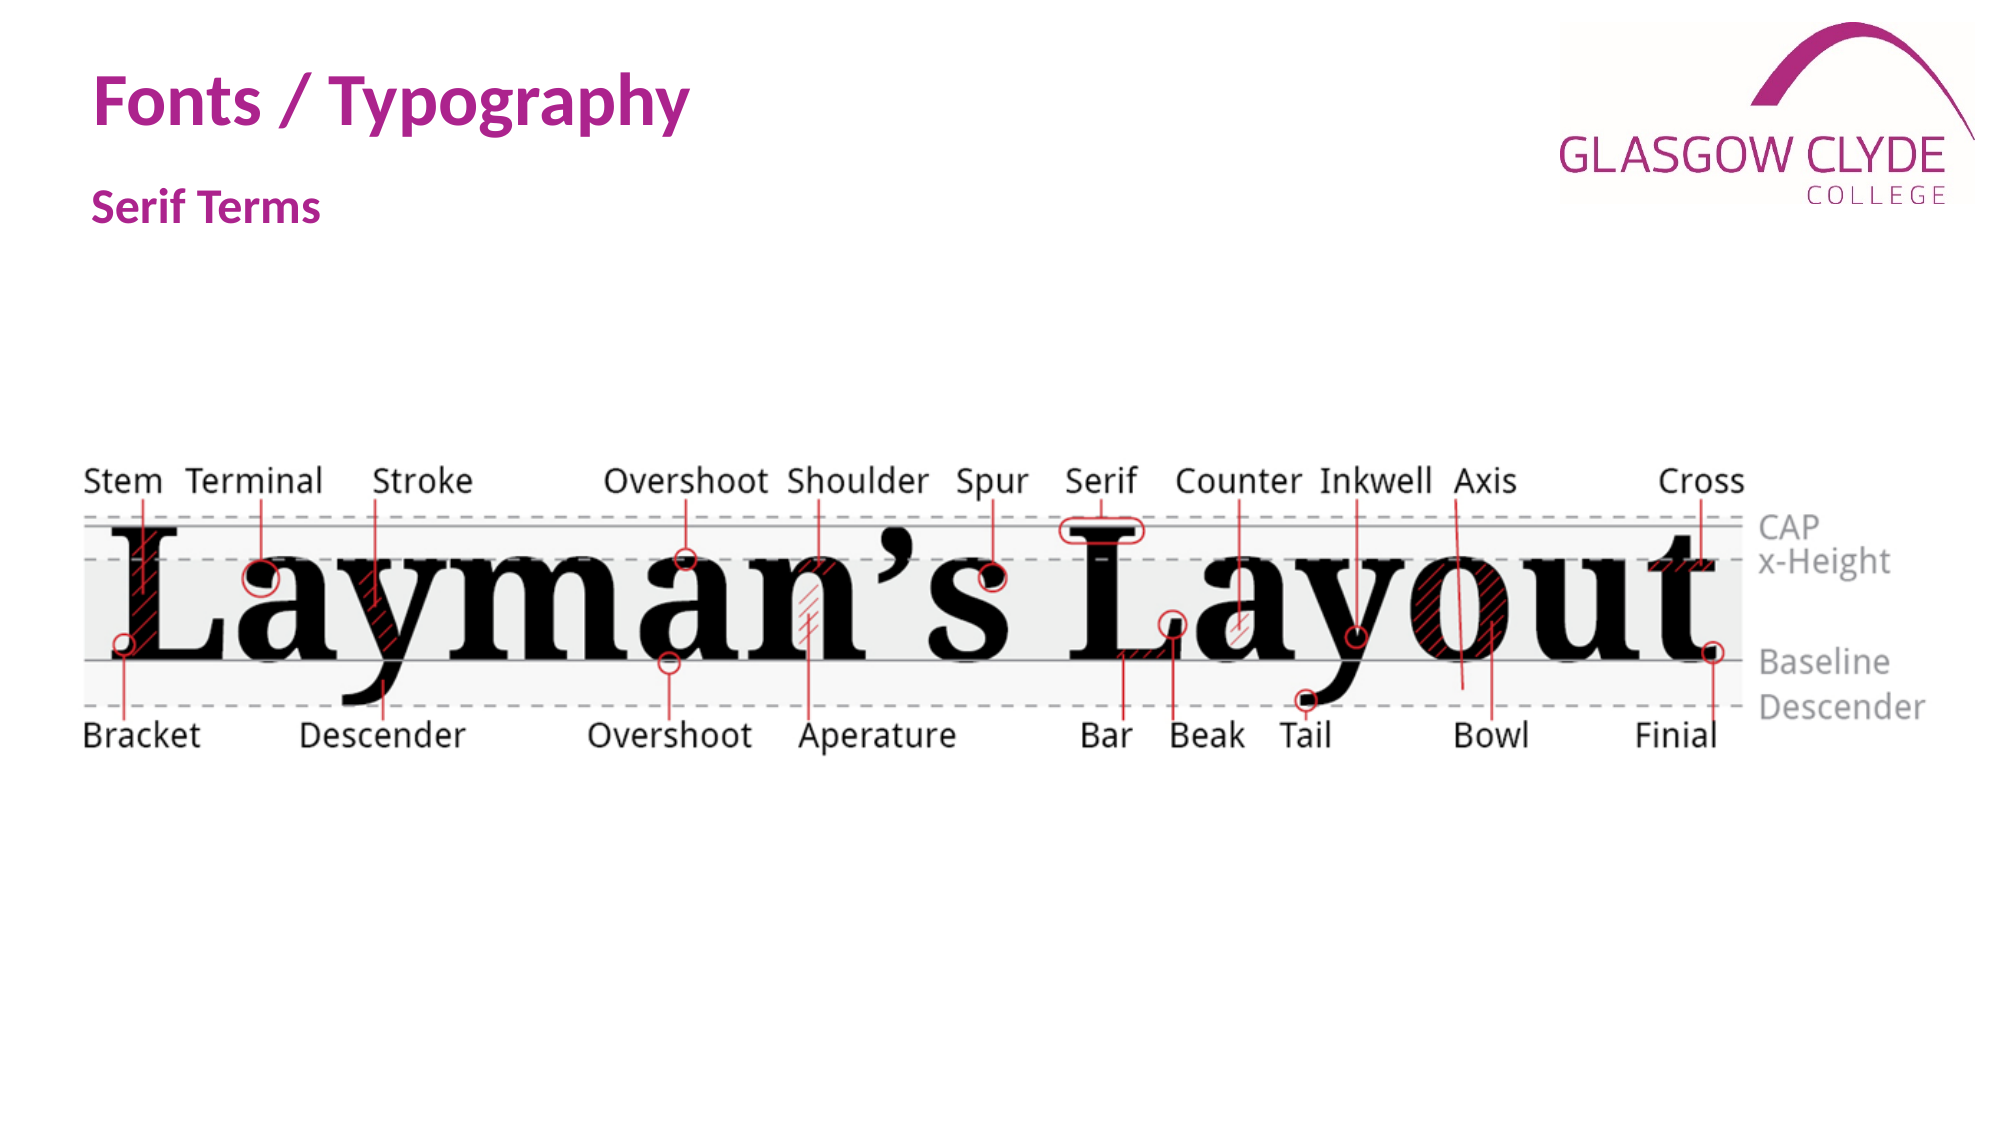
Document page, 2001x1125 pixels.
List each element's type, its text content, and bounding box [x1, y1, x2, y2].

text_box Fonts / Typography [78, 43, 707, 148]
picture [1560, 22, 1975, 204]
text_box Serif Terms [76, 165, 337, 241]
picture [6, 378, 1990, 785]
